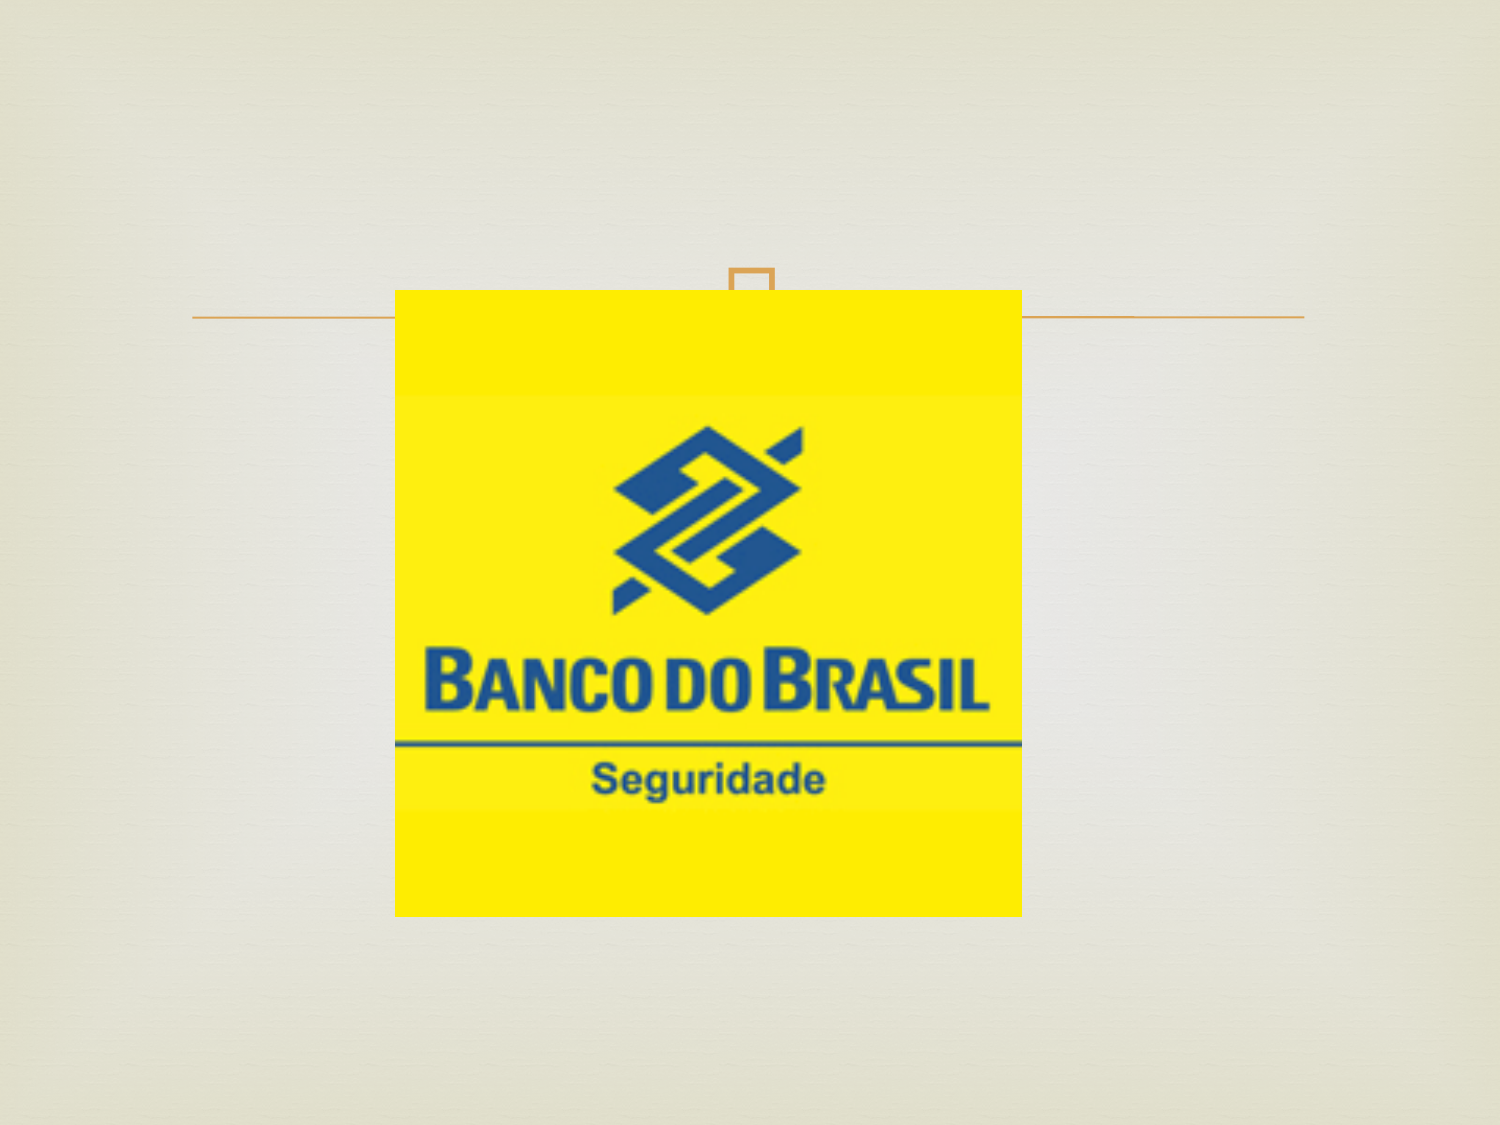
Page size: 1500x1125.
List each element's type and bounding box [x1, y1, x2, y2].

list [395, 290, 1023, 918]
